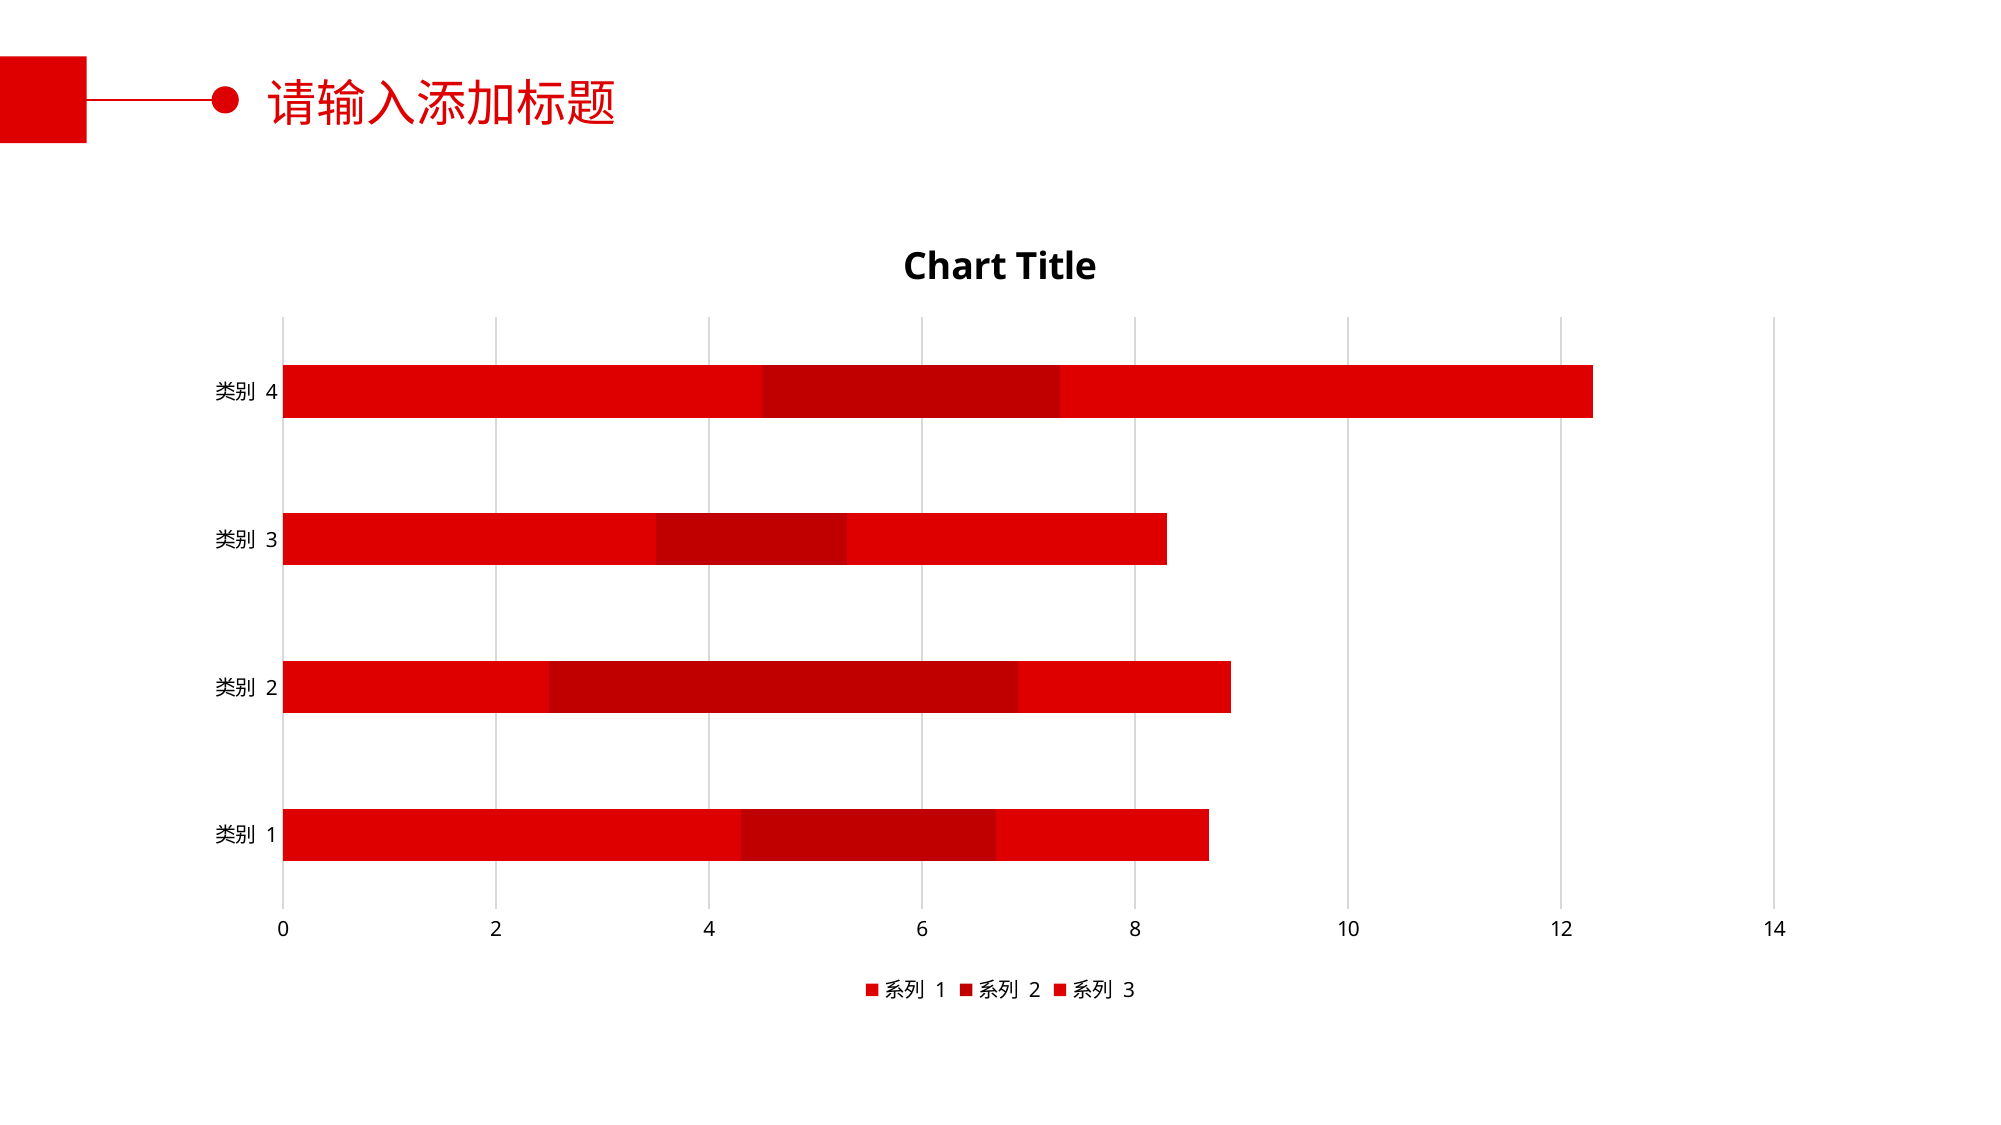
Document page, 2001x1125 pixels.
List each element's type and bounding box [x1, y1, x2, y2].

chart [182, 203, 1818, 1010]
